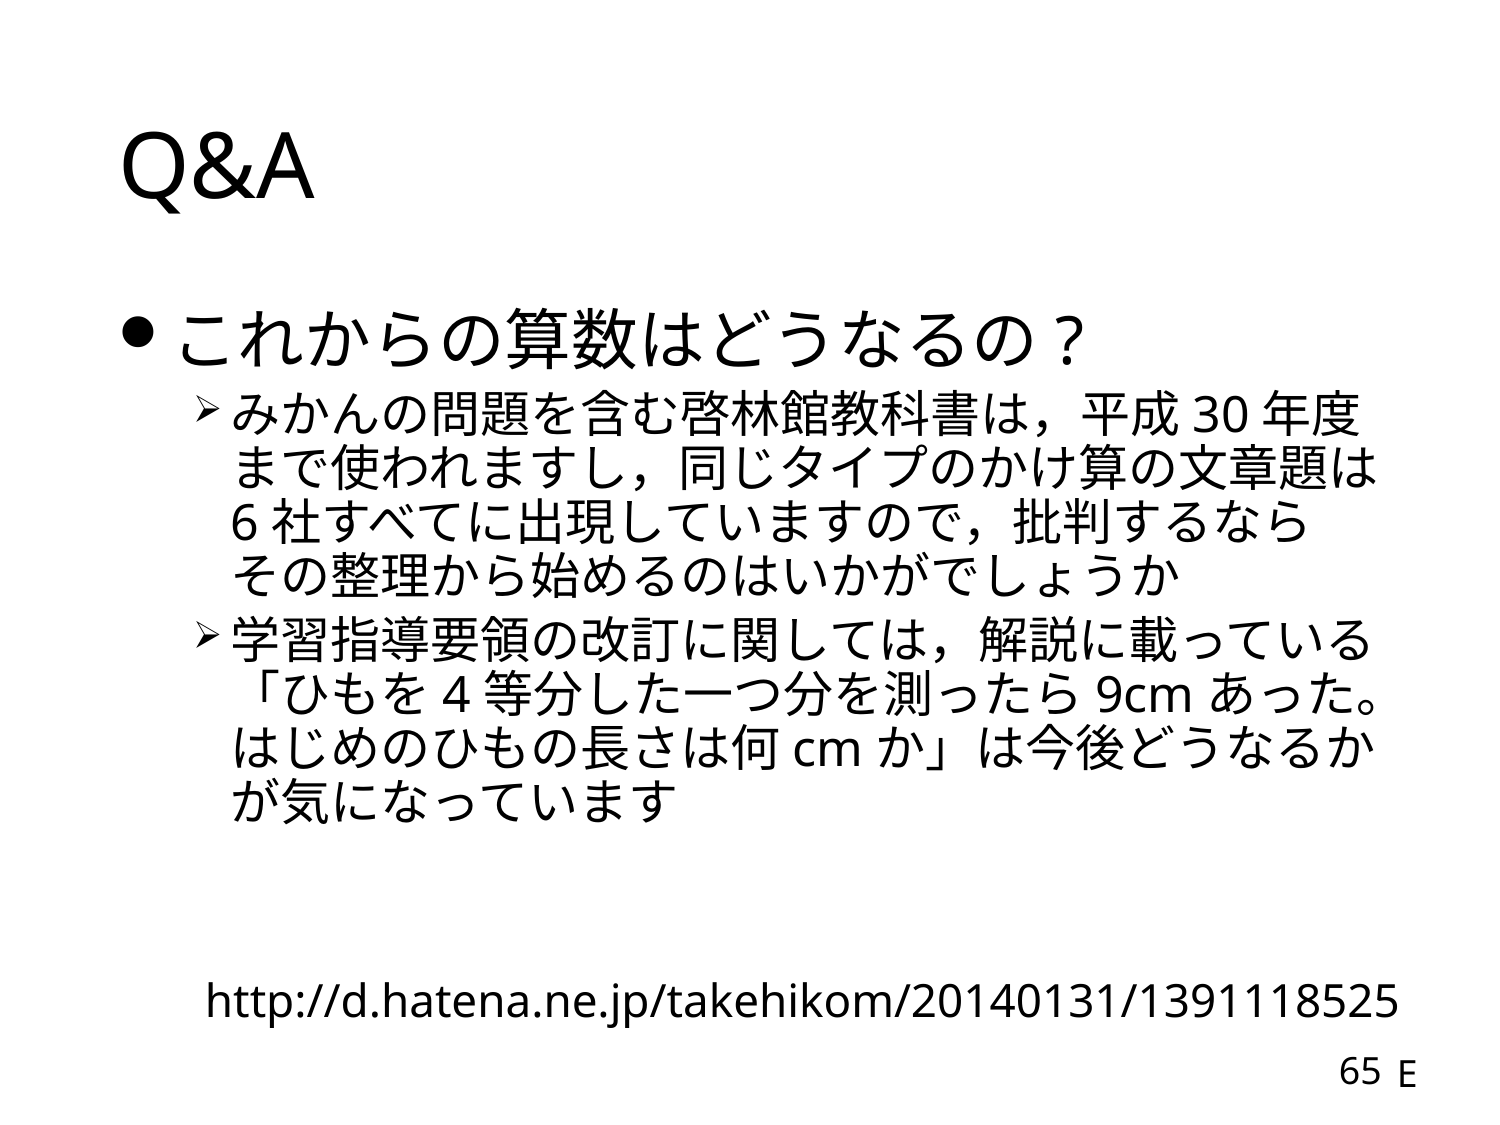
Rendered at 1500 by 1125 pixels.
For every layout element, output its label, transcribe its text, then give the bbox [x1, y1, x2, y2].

list これからの算数はどうなるの? みかんの問題を含む啓林館教科書は，平成30年度 まで使われますし，同じタイプのかけ算の文章題は 6社すべてに出現していますので，批判するなら その整理から始めるのはいかがでしょうか 学習指導要領の改訂に関しては，解説に載っている「ひもを4等分した一つ分を測ったら9cmあった。はじめのひもの長さは何cmか」は今後どうなるかが気になっています [103, 299, 1397, 1014]
text_box http://d.hatena.ne.jp/takehikom/20140131/1391118525 [190, 964, 1416, 1035]
title Q&A [103, 59, 1397, 278]
slide_number 65 [1059, 1042, 1382, 1103]
text_box E [1382, 1042, 1433, 1103]
